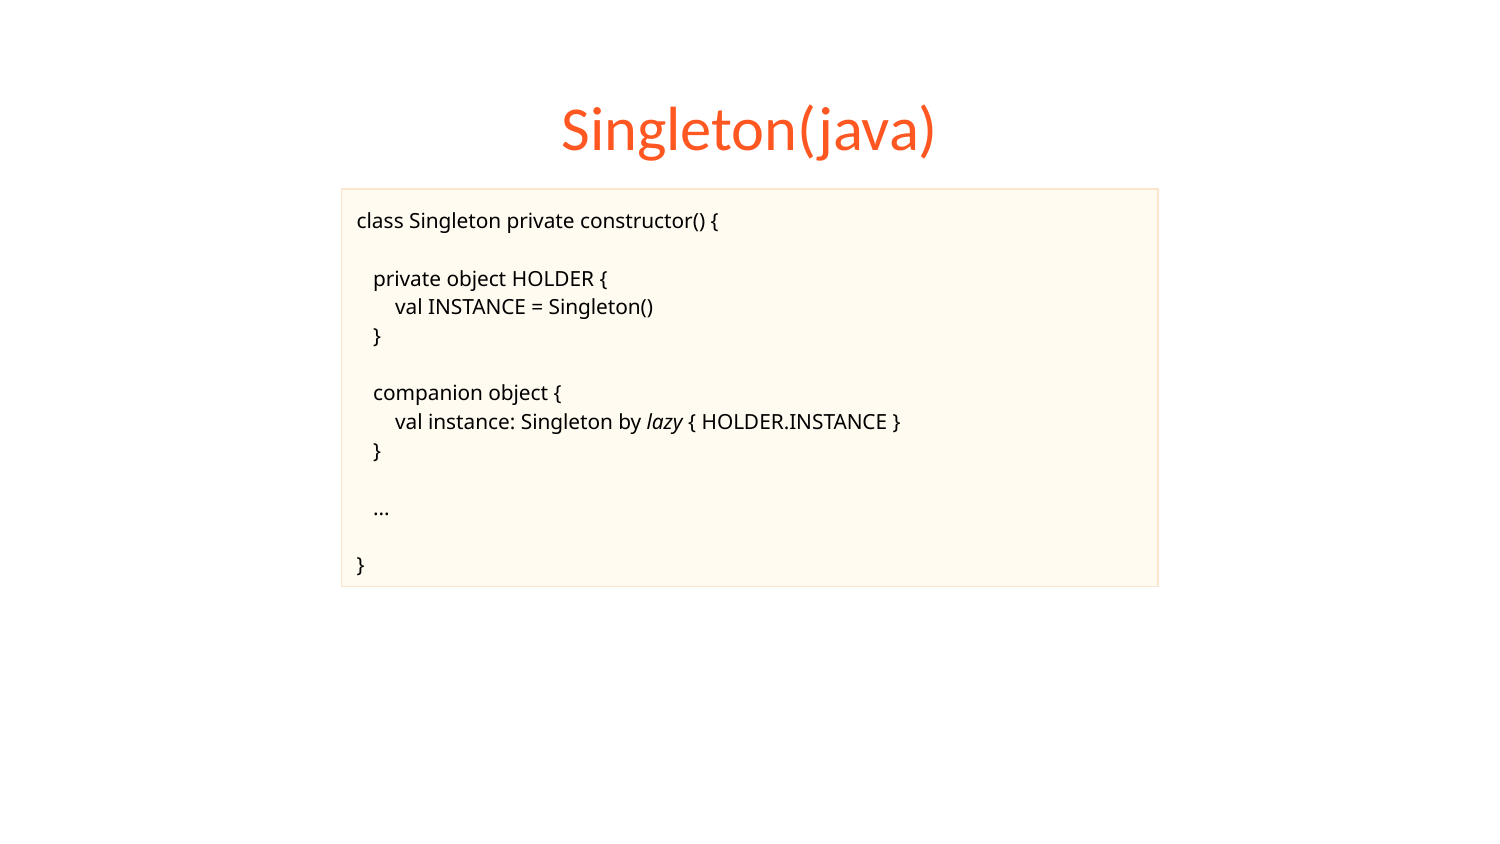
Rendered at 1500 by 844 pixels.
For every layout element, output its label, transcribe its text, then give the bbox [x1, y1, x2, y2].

text_box class Singleton private constructor() { private object HOLDER { val INSTANCE = Singleton() } companion object { val instance: Singleton by lazy { HOLDER.INSTANCE } } ... } [341, 189, 1159, 587]
title Singleton(java) [51, 72, 1449, 167]
